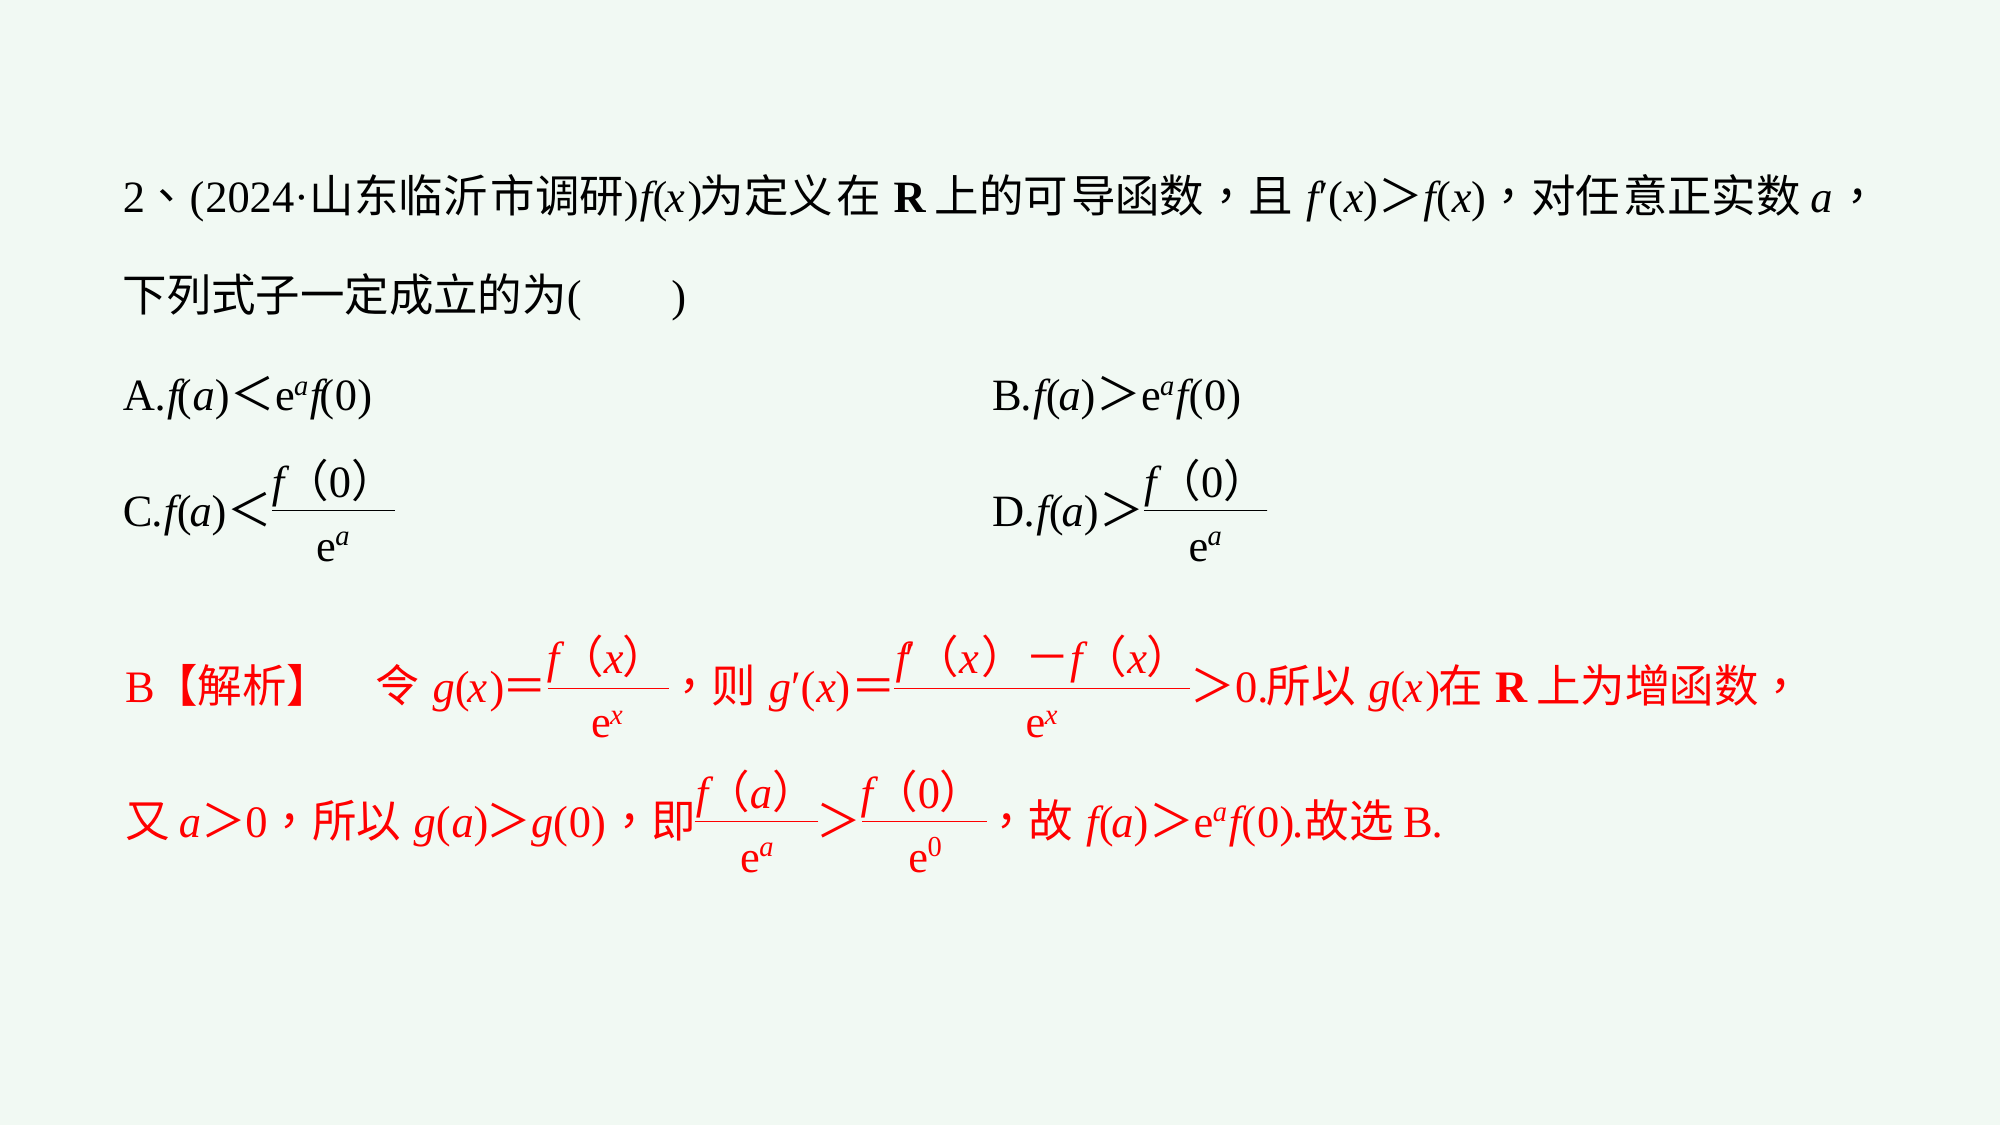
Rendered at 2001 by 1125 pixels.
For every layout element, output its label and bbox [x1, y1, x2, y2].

text_box [124, 621, 1883, 959]
text_box [122, 145, 1881, 648]
